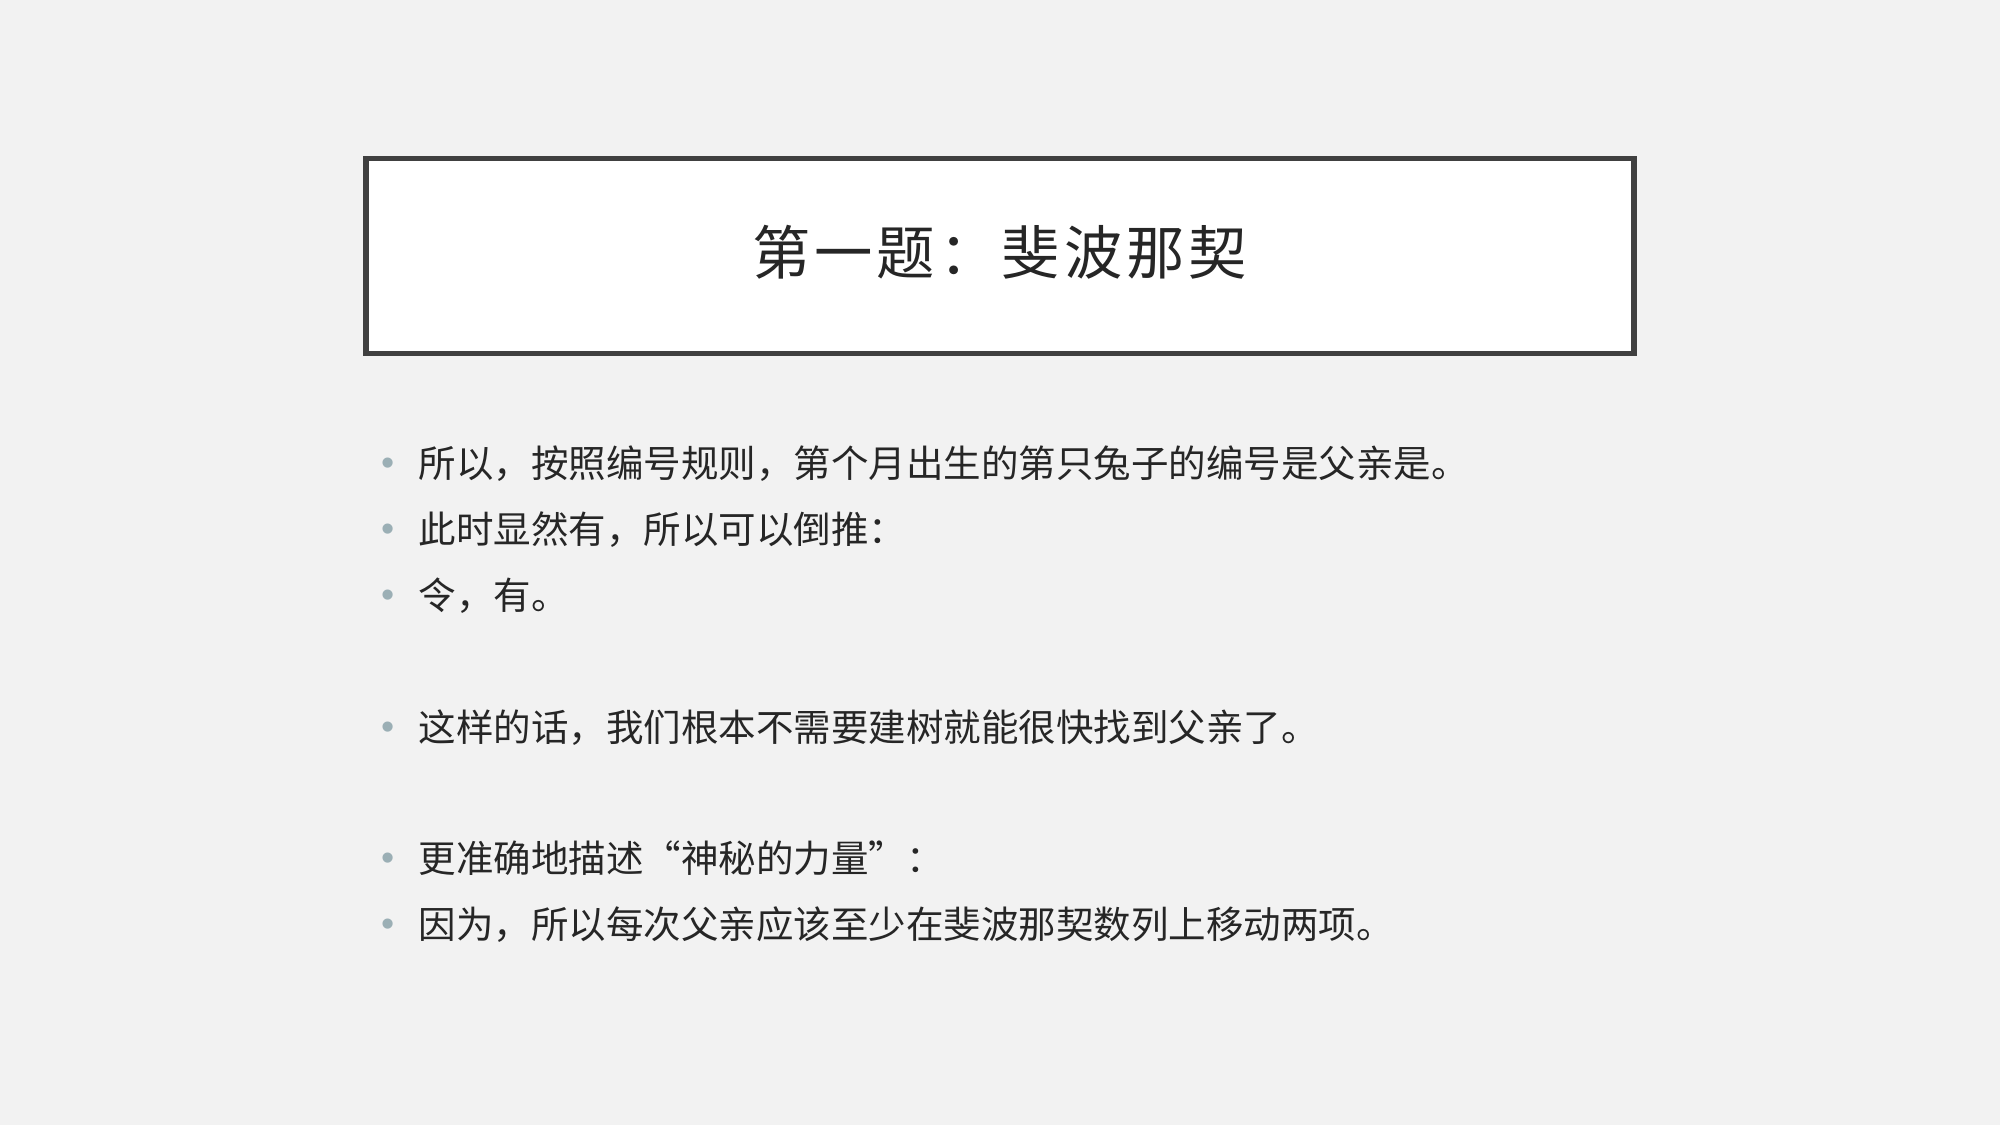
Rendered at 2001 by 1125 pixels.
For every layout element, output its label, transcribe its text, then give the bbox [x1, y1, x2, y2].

title 第一题：斐波那契 [363, 156, 1637, 356]
